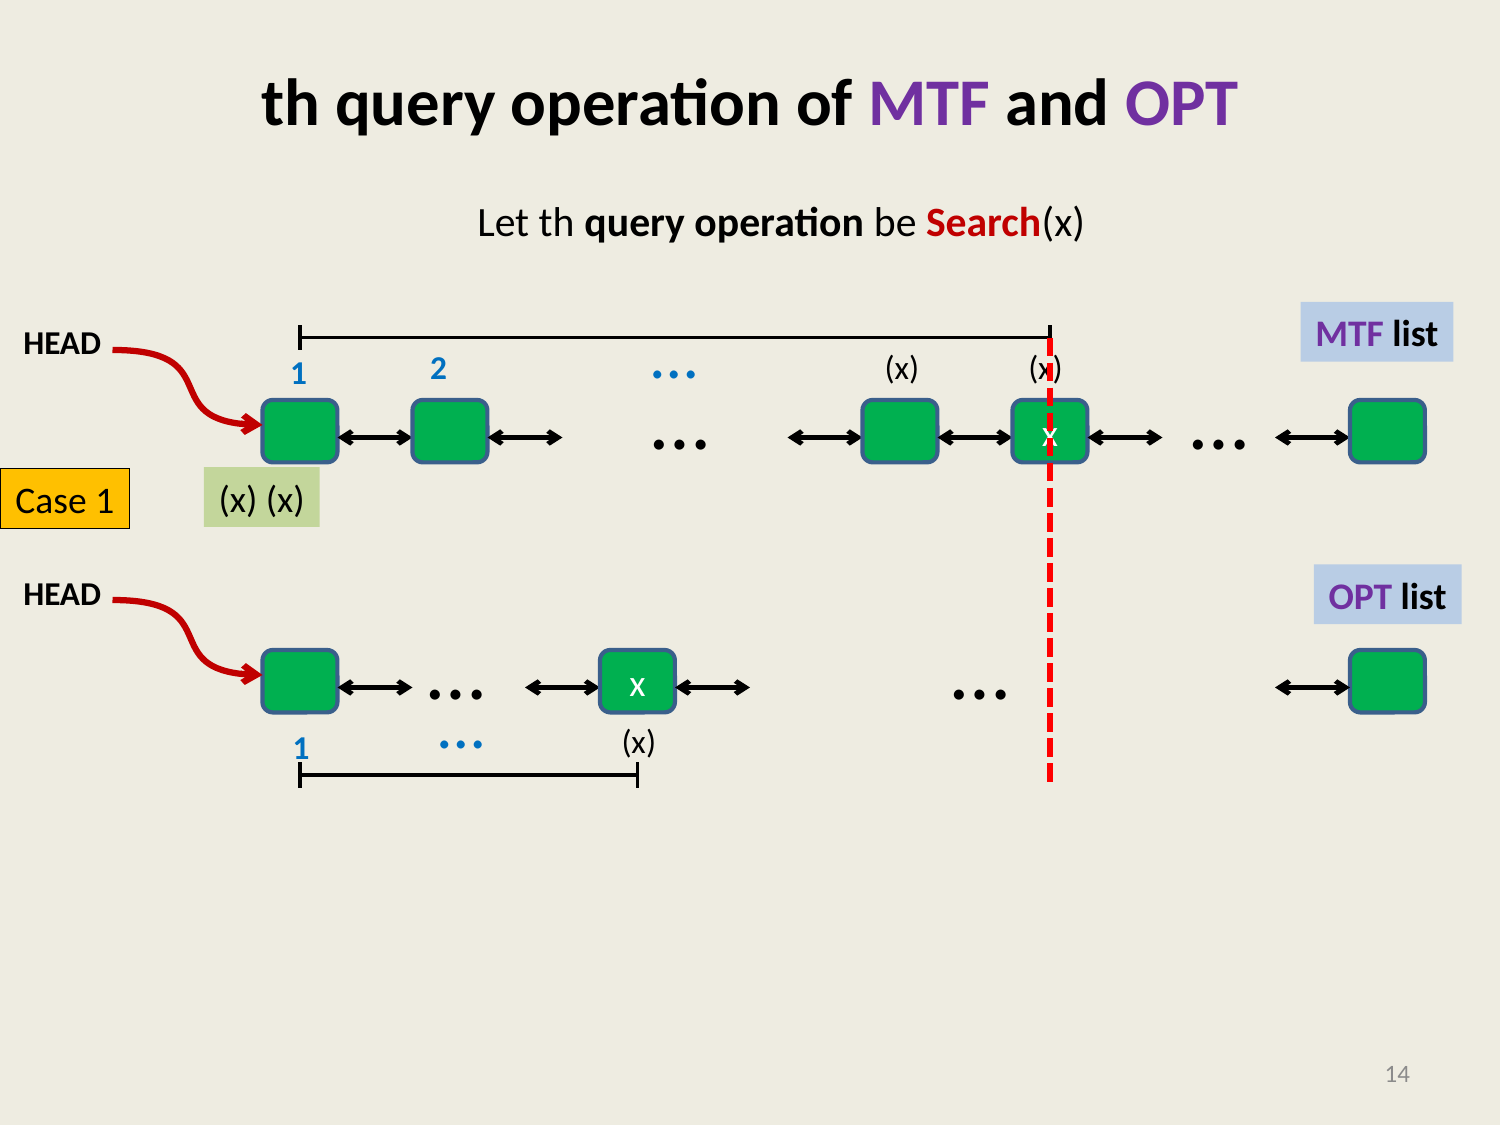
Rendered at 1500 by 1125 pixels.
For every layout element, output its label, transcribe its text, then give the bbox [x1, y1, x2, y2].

text_box OPT list [1313, 564, 1462, 625]
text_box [7, 314, 1045, 476]
text_box … [423, 674, 500, 770]
text_box x [597, 647, 678, 715]
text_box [274, 303, 1088, 401]
text_box Case 1 [0, 468, 130, 529]
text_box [112, 599, 263, 676]
text_box [260, 647, 340, 715]
text_box HEAD [8, 564, 117, 619]
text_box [299, 324, 1051, 351]
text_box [1054, 314, 1426, 476]
text_box … [937, 608, 1025, 724]
text_box 1 [277, 719, 325, 775]
text_box [1347, 647, 1428, 715]
slide_number 14 [1074, 1042, 1425, 1103]
text_box … [412, 608, 501, 724]
text_box MTF list [1300, 301, 1454, 362]
